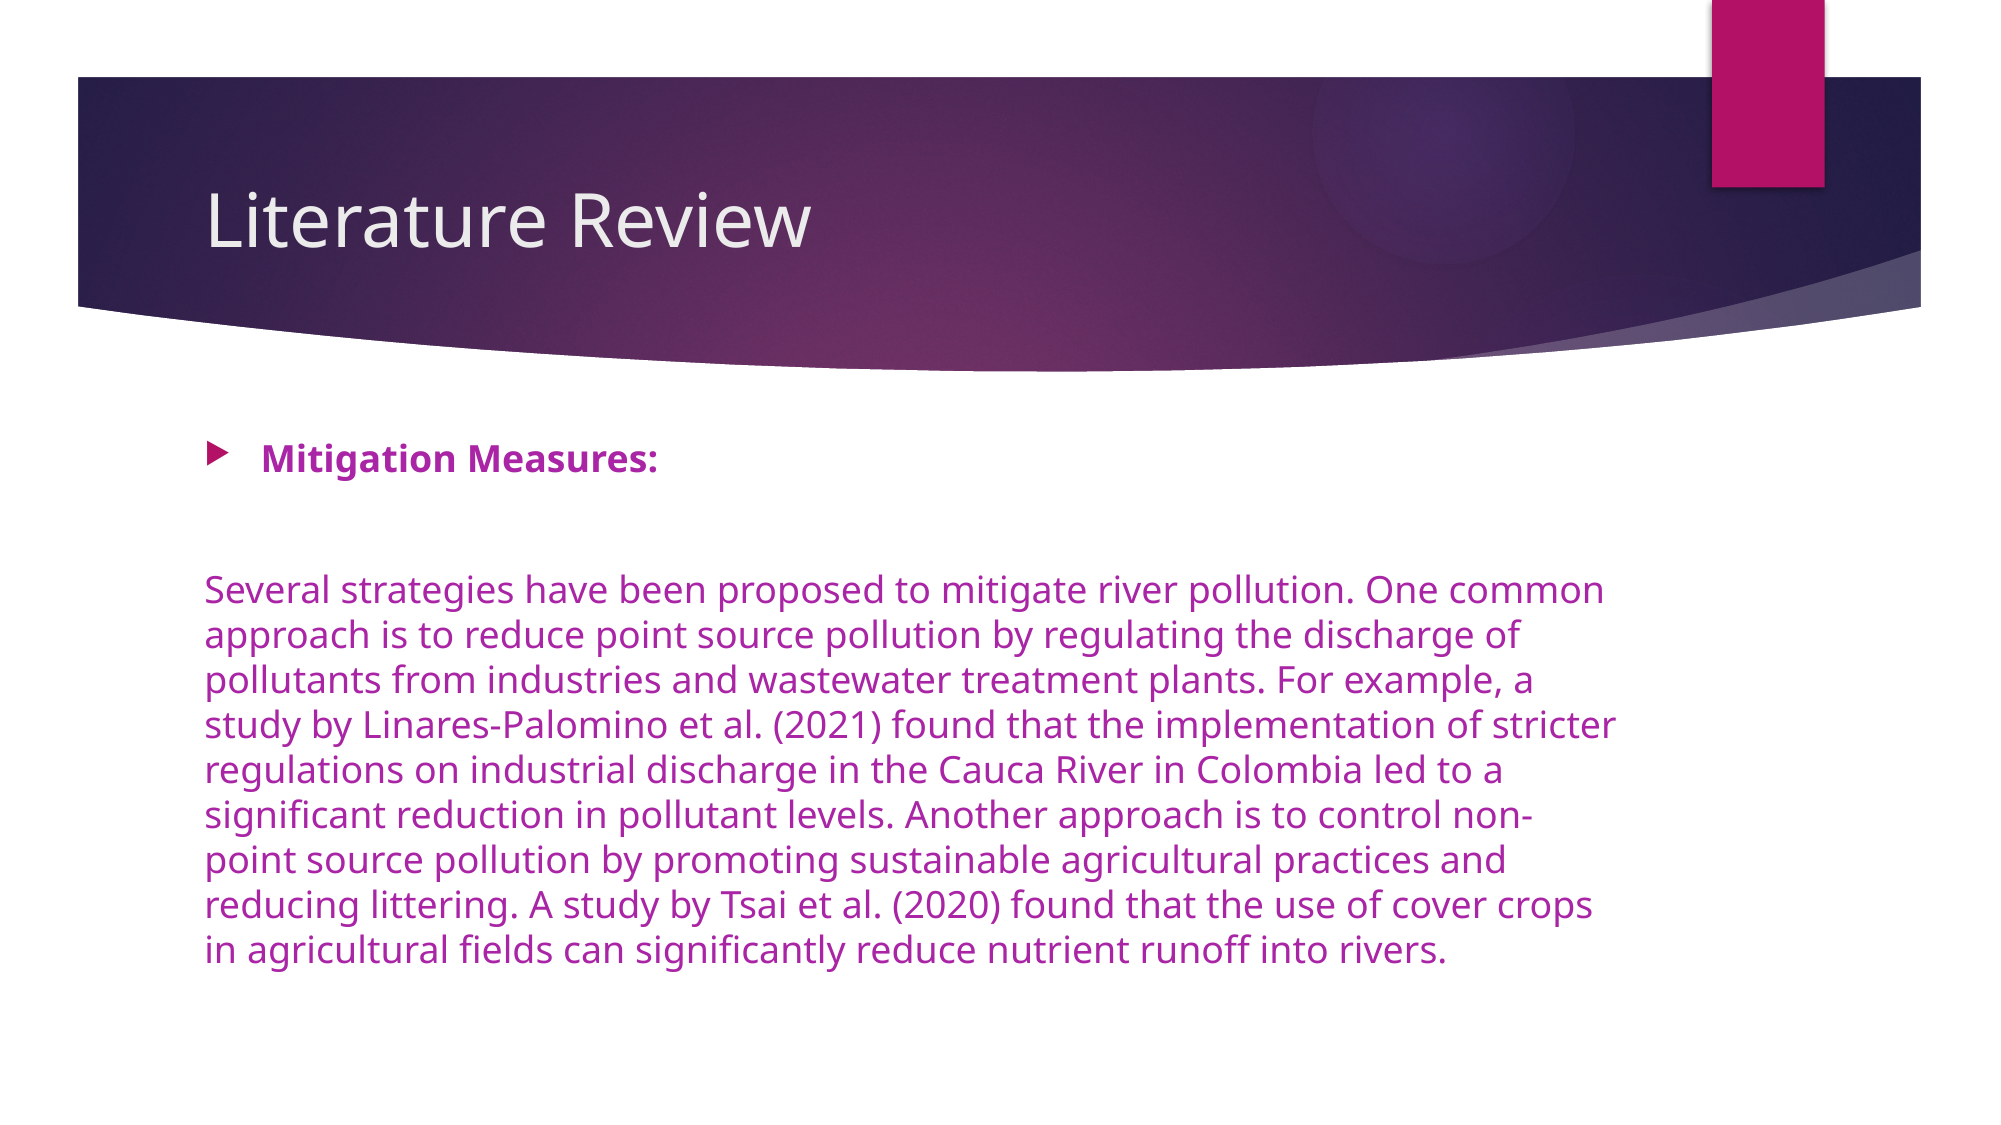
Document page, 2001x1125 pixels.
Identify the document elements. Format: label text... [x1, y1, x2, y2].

list Mitigation Measures: Several strategies have been proposed to mitigate river pollution. One common approach is to reduce point source pollution by regulating the discharge of pollutants from industries and wastewater treatment plants. For example, a study by Linares-Palomino et al. (2021) found that the implementation of stricter regulations on industrial discharge in the Cauca River in Colombia led to a significant reduction in pollutant levels. Another approach is to control non-point source pollution by promoting sustainable agricultural practices and reducing littering. A study by Tsai et al. (2020) found that the use of cover crops in agricultural fields can significantly reduce nutrient runoff into rivers. [189, 427, 1638, 988]
title Literature Review [189, 159, 1627, 276]
